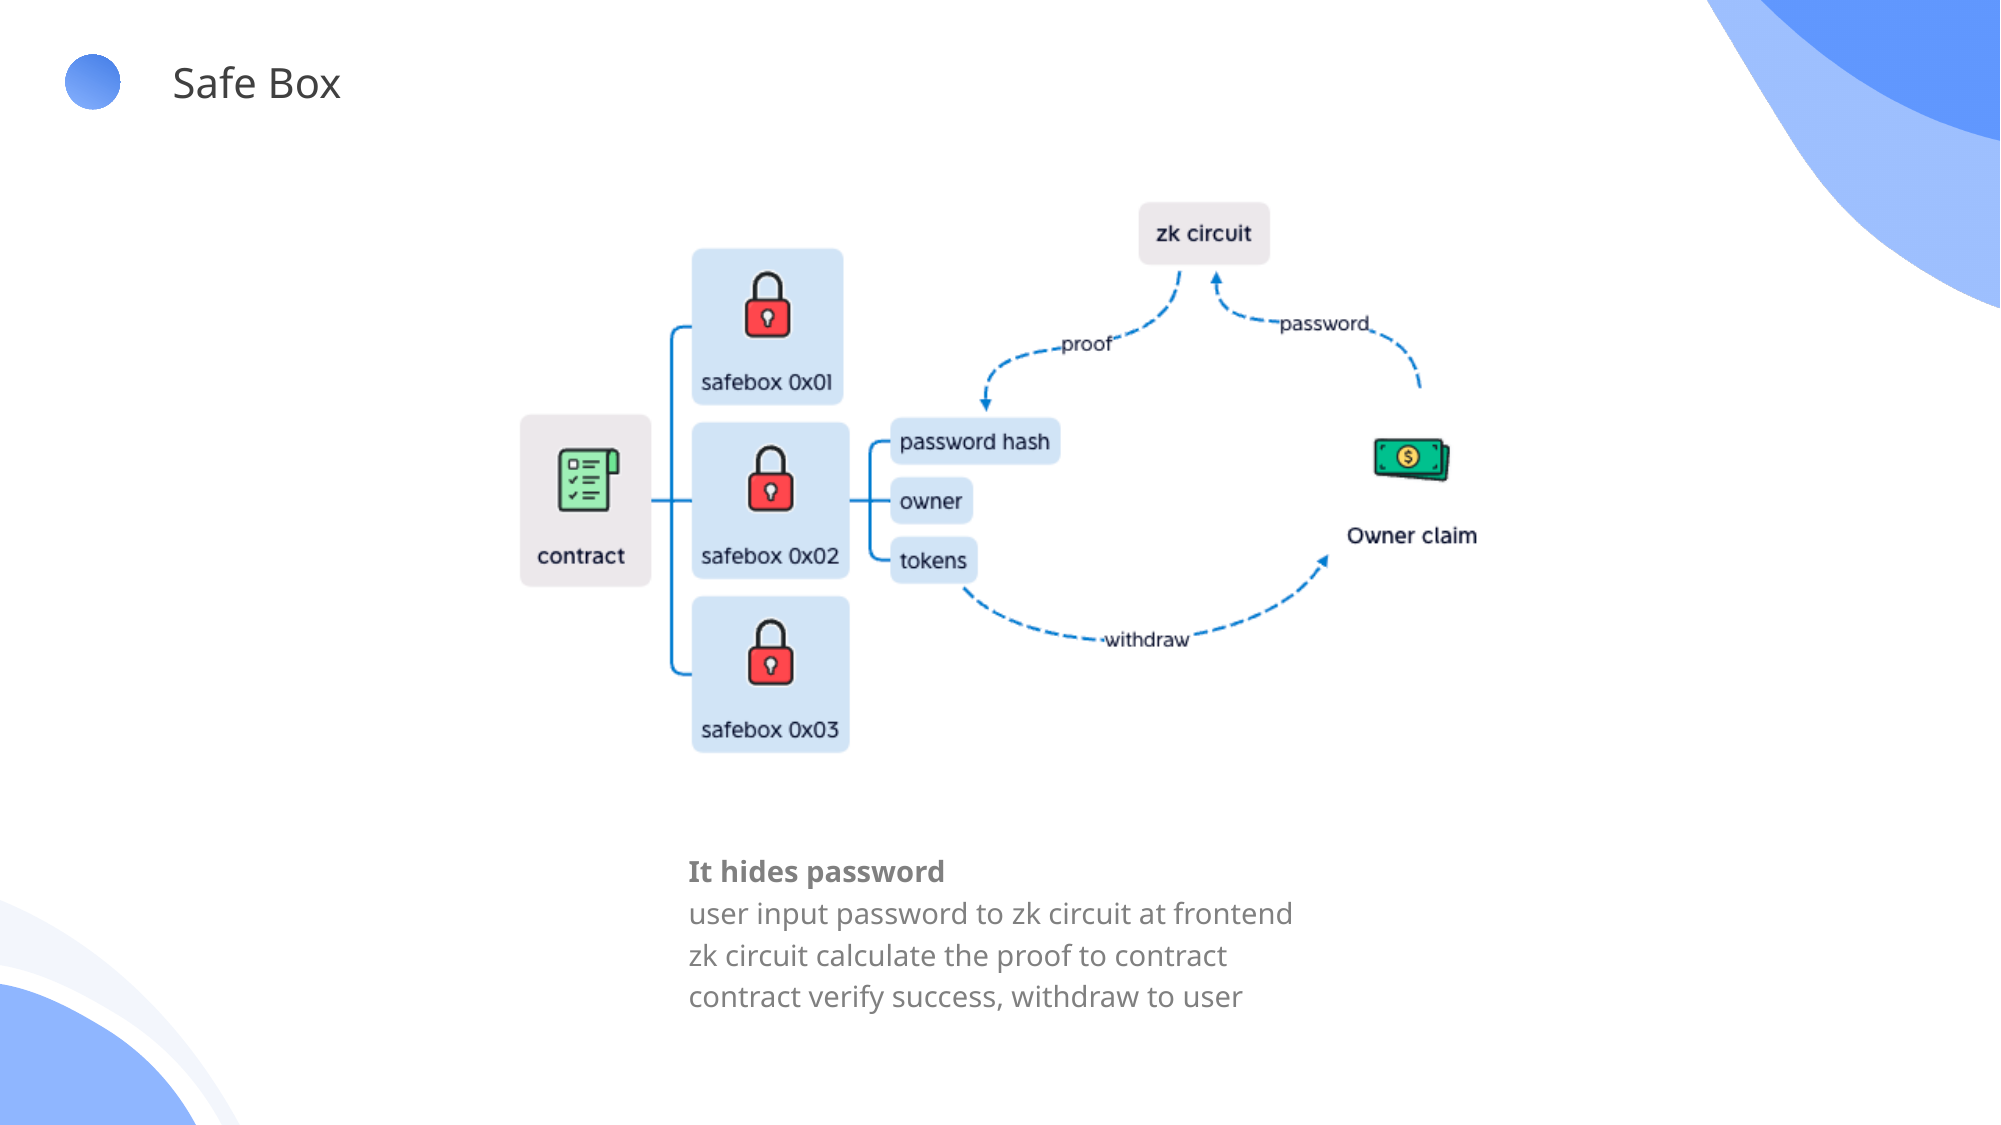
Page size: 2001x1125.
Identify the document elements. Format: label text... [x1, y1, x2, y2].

text_box [0, 900, 240, 1125]
text_box [0, 983, 196, 1125]
picture [499, 185, 1500, 769]
picture [1693, 0, 2000, 313]
text_box It hides password user input password to zk circuit at frontend zk circuit calculate the proof to contract contract verify success, withdraw to user [673, 839, 1327, 1022]
text_box [64, 53, 122, 111]
text_box Safe Box [157, 49, 547, 114]
